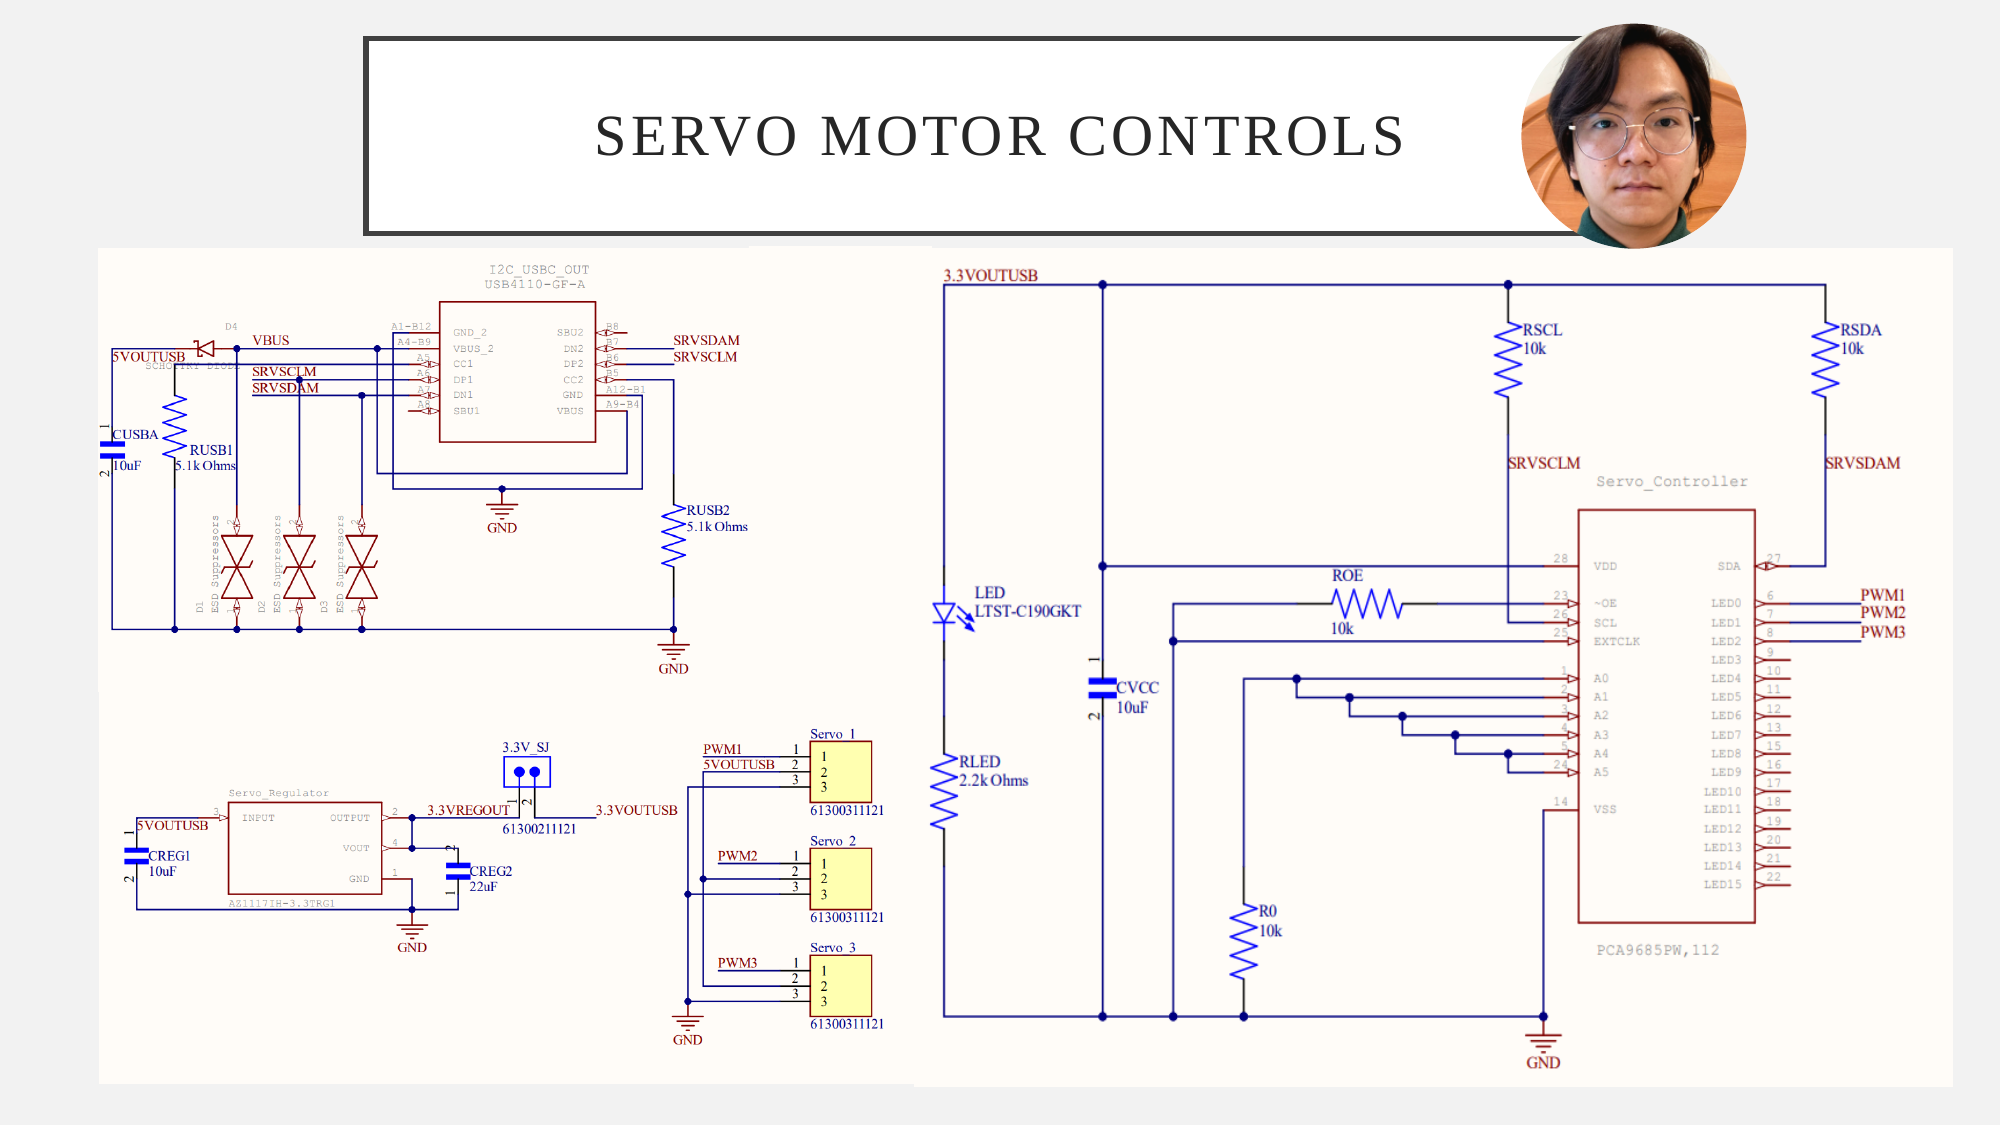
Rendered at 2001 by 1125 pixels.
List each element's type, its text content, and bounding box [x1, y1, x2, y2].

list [98, 248, 748, 692]
picture [99, 23, 1953, 1087]
title Servo Motor Controls [363, 36, 1521, 236]
